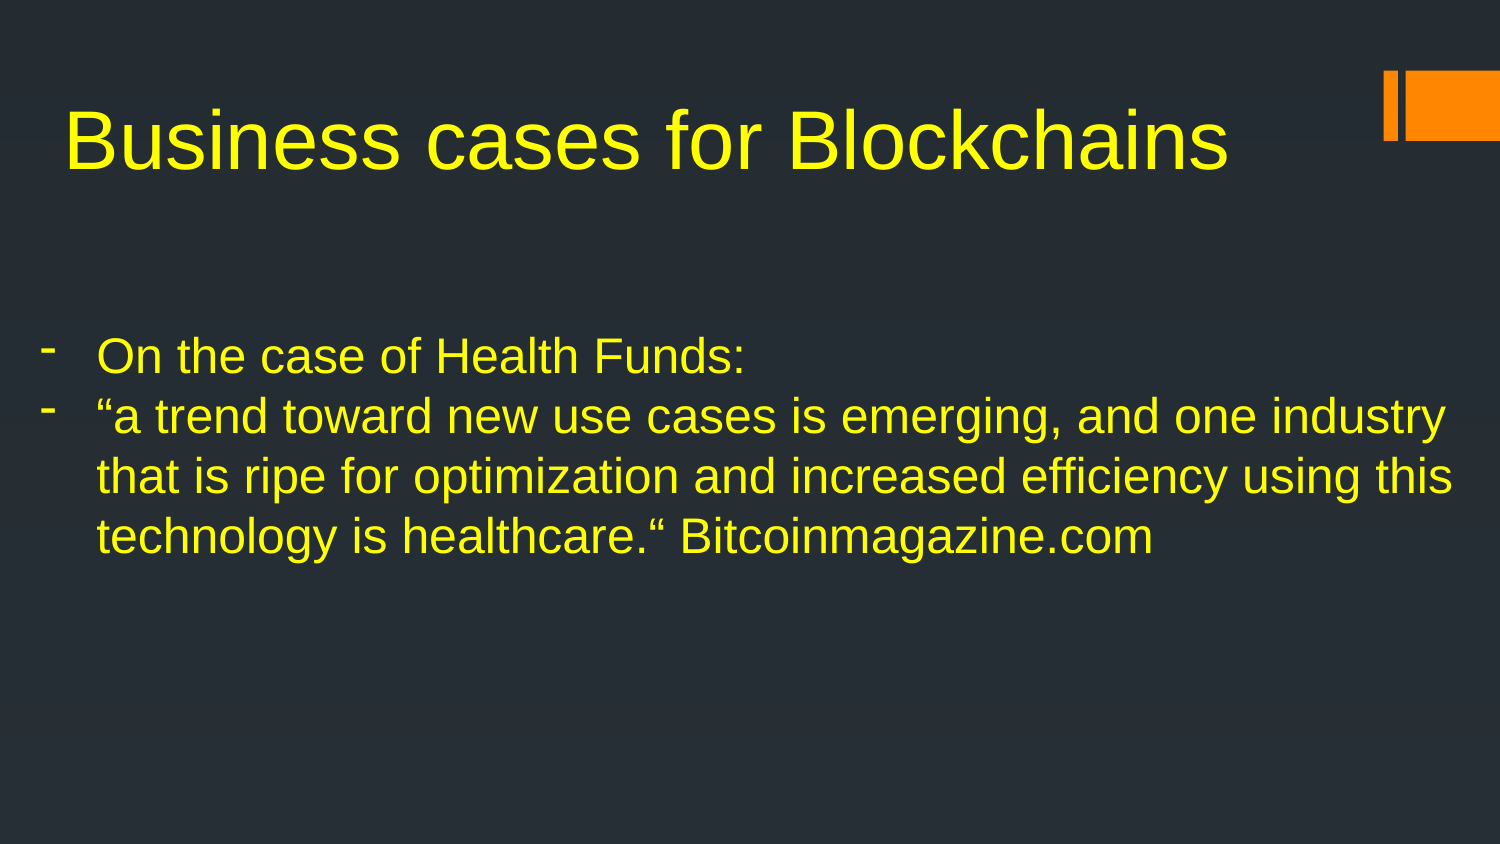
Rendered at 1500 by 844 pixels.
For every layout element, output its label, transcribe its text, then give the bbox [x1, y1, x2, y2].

text_box On the case of Health Funds: “a trend toward new use cases is emerging, and one industry that is ripe for optimization and increased efficiency using this technology is healthcare.“ Bitcoinmagazine.com [12, 248, 1484, 645]
title Business cases for Blockchains [48, 20, 1447, 201]
